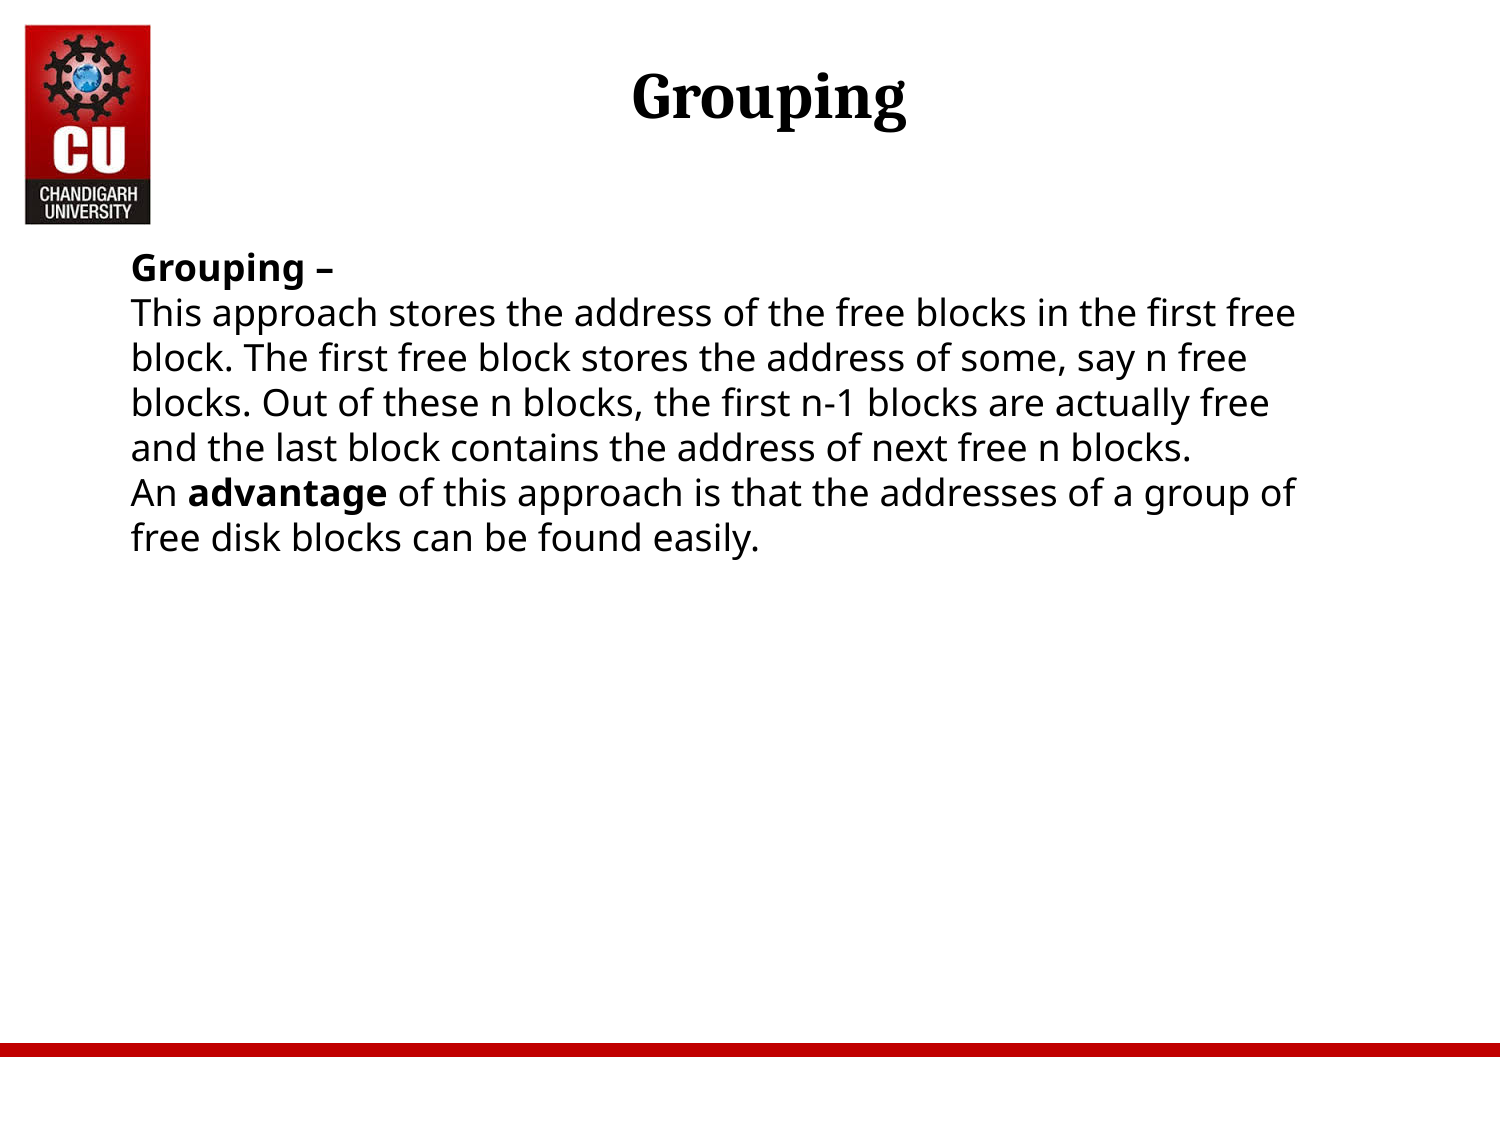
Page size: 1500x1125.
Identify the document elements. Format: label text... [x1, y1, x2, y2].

picture [24, 24, 151, 225]
title Grouping [129, 45, 1425, 141]
text_box Grouping – This approach stores the address of the free blocks in the first free block. The first free block stores the address of some, say n free blocks. Out of these n blocks, the first n-1 blocks are actually free and the last block contains the address of next free n blocks. An advantage of this approach is that the addresses of a group of free disk blocks can be found easily. [115, 236, 1350, 657]
